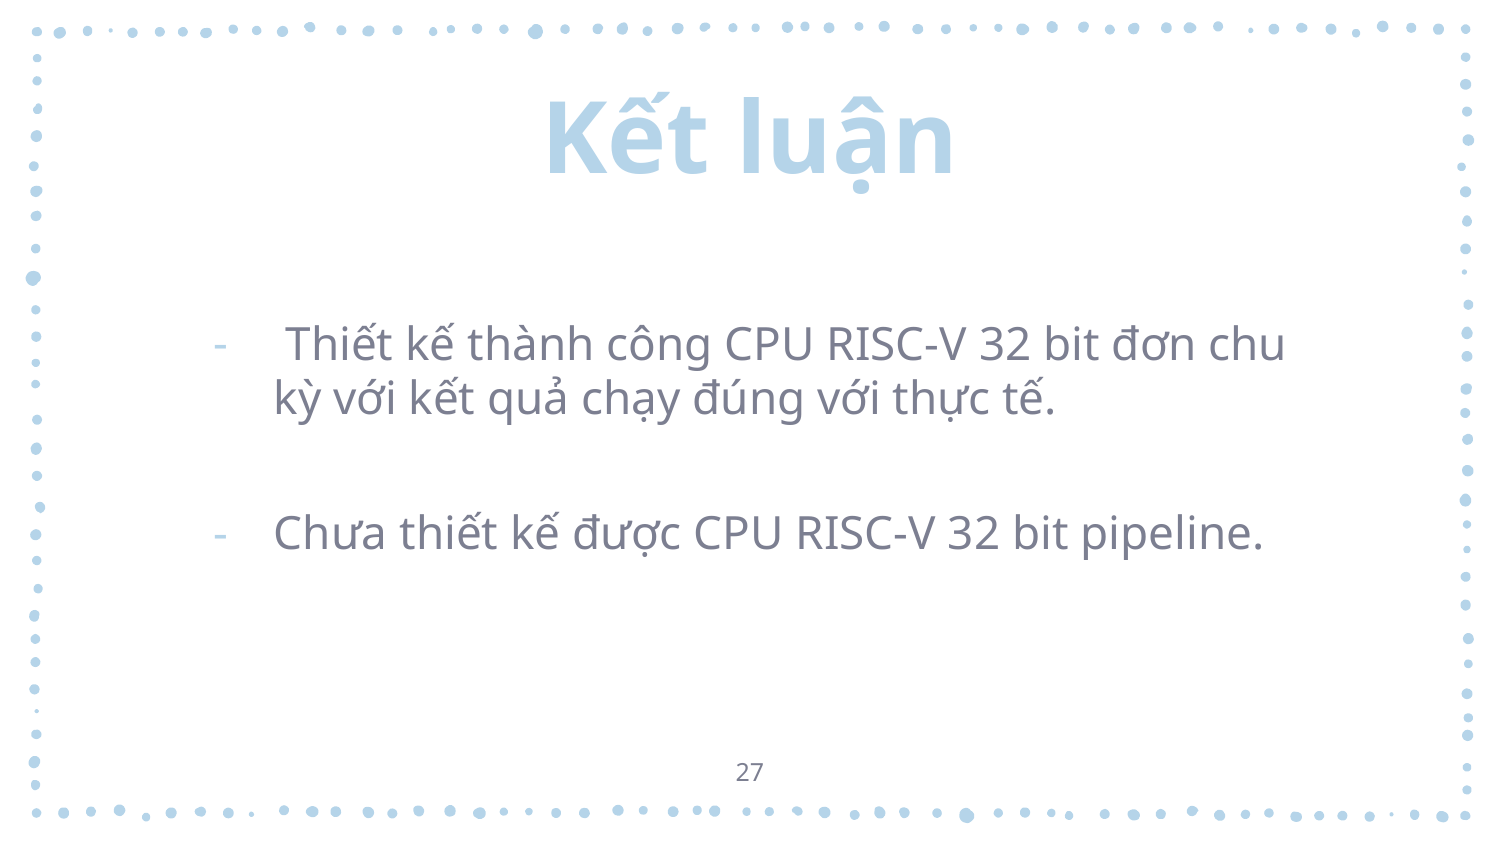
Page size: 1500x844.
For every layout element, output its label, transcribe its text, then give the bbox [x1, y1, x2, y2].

list Thiết kế thành công CPU RISC-V 32 bit đơn chu kỳ với kết quả chạy đúng với thực tế. Chưa thiết kế được CPU RISC-V 32 bit pipeline. [183, 231, 1317, 735]
title Kết luận [146, 86, 1354, 209]
slide_number 27 [0, 741, 1500, 807]
